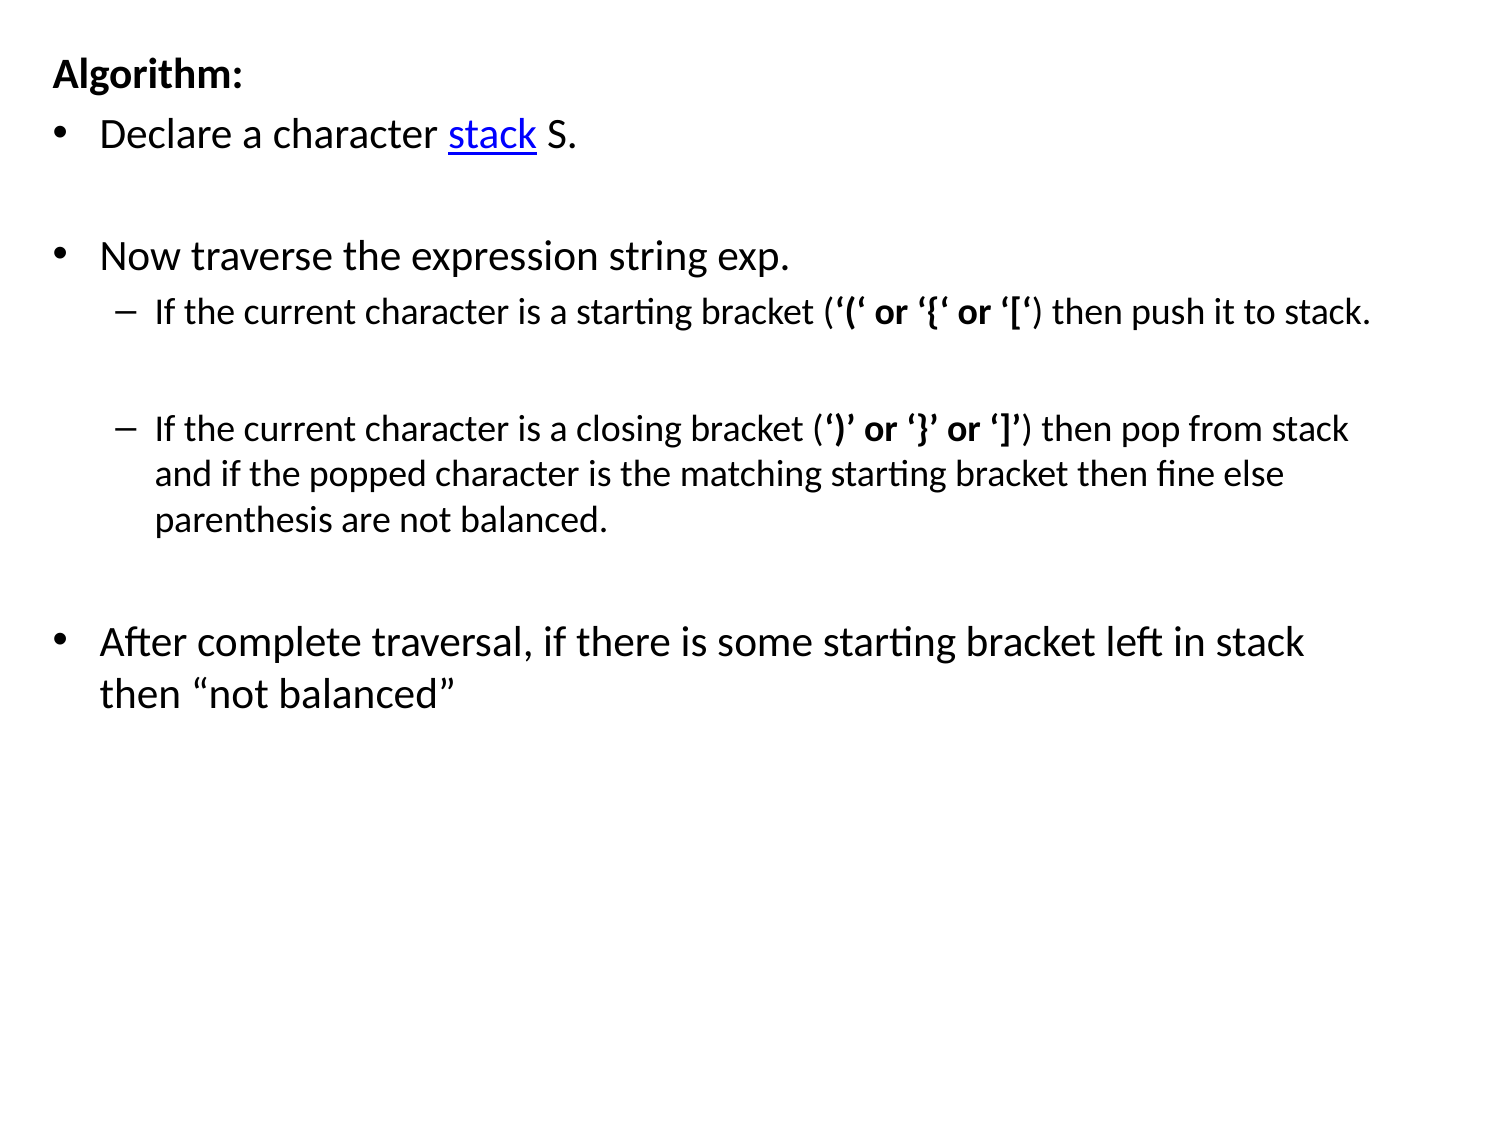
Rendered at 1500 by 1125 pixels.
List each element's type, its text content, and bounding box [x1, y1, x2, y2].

list Algorithm: Declare a character stack S. Now traverse the expression string exp. If the current character is a starting bracket (‘(‘ or ‘{‘ or ‘[‘) then push it to stack. If the current character is a closing bracket (‘)’ or ‘}’ or ‘]’) then pop from stack and if the popped character is the matching starting bracket then fine else parenthesis are not balanced. After complete traversal, if there is some starting bracket left in stack then “not balanced” [37, 37, 1388, 780]
